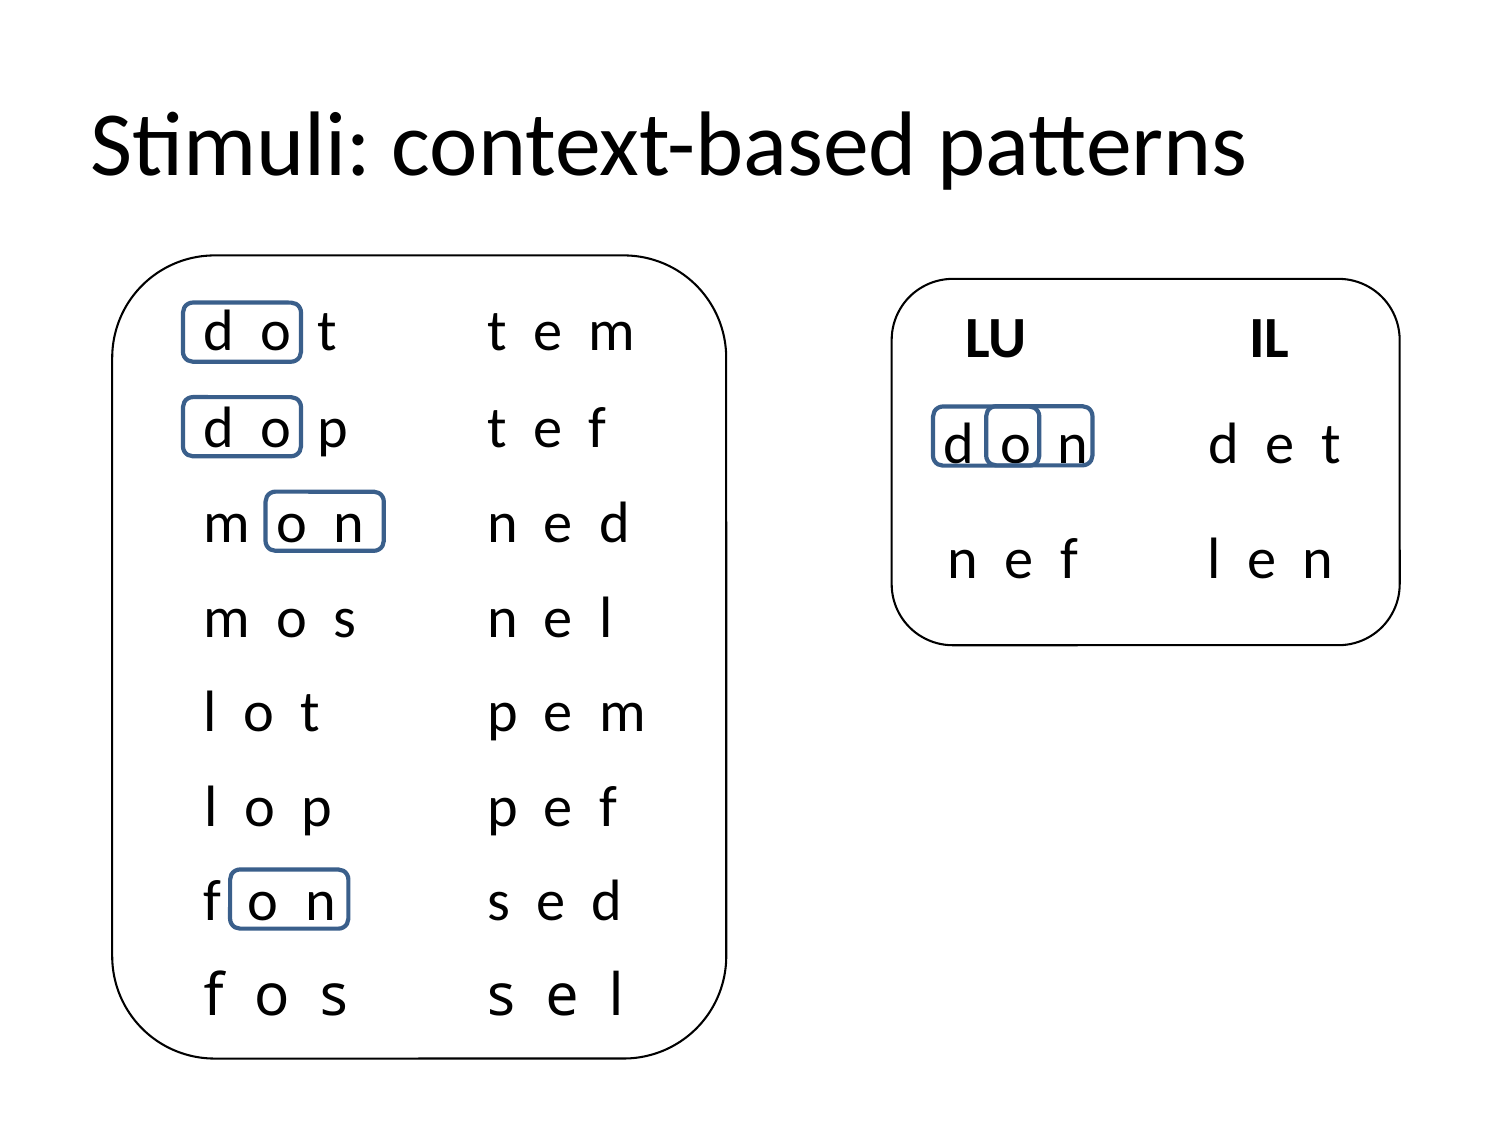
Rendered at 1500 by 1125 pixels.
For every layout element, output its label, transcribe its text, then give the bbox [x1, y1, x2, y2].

text_box f o n [187, 853, 386, 942]
text_box p e m [470, 664, 669, 753]
text_box [180, 300, 304, 364]
text_box p e f [470, 759, 669, 847]
title Stimuli: context-based patterns [75, 45, 1425, 233]
text_box l o t [187, 664, 386, 753]
text_box LU [949, 289, 1059, 378]
text_box d o n [926, 396, 1105, 485]
text_box t e m [470, 283, 669, 372]
text_box [930, 404, 994, 468]
text_box m o n [187, 475, 386, 564]
text_box d e t [1192, 396, 1358, 485]
text_box IL [1232, 289, 1343, 378]
text_box m o s [187, 570, 386, 658]
text_box f o s [187, 948, 386, 1036]
text_box [227, 867, 351, 931]
text_box n e d [470, 475, 669, 564]
text_box n e f [931, 510, 1130, 599]
text_box [110, 253, 729, 1061]
text_box [984, 404, 1095, 468]
text_box d o p [187, 379, 386, 468]
text_box d o t [187, 283, 386, 372]
text_box [180, 394, 304, 459]
text_box l e n [1191, 510, 1390, 599]
text_box s e d [470, 853, 669, 942]
text_box t e f [470, 379, 669, 468]
text_box n e l [470, 570, 669, 658]
text_box s e l [470, 948, 669, 1036]
text_box l o p [188, 759, 349, 847]
text_box [889, 276, 1402, 648]
text_box [263, 489, 386, 553]
